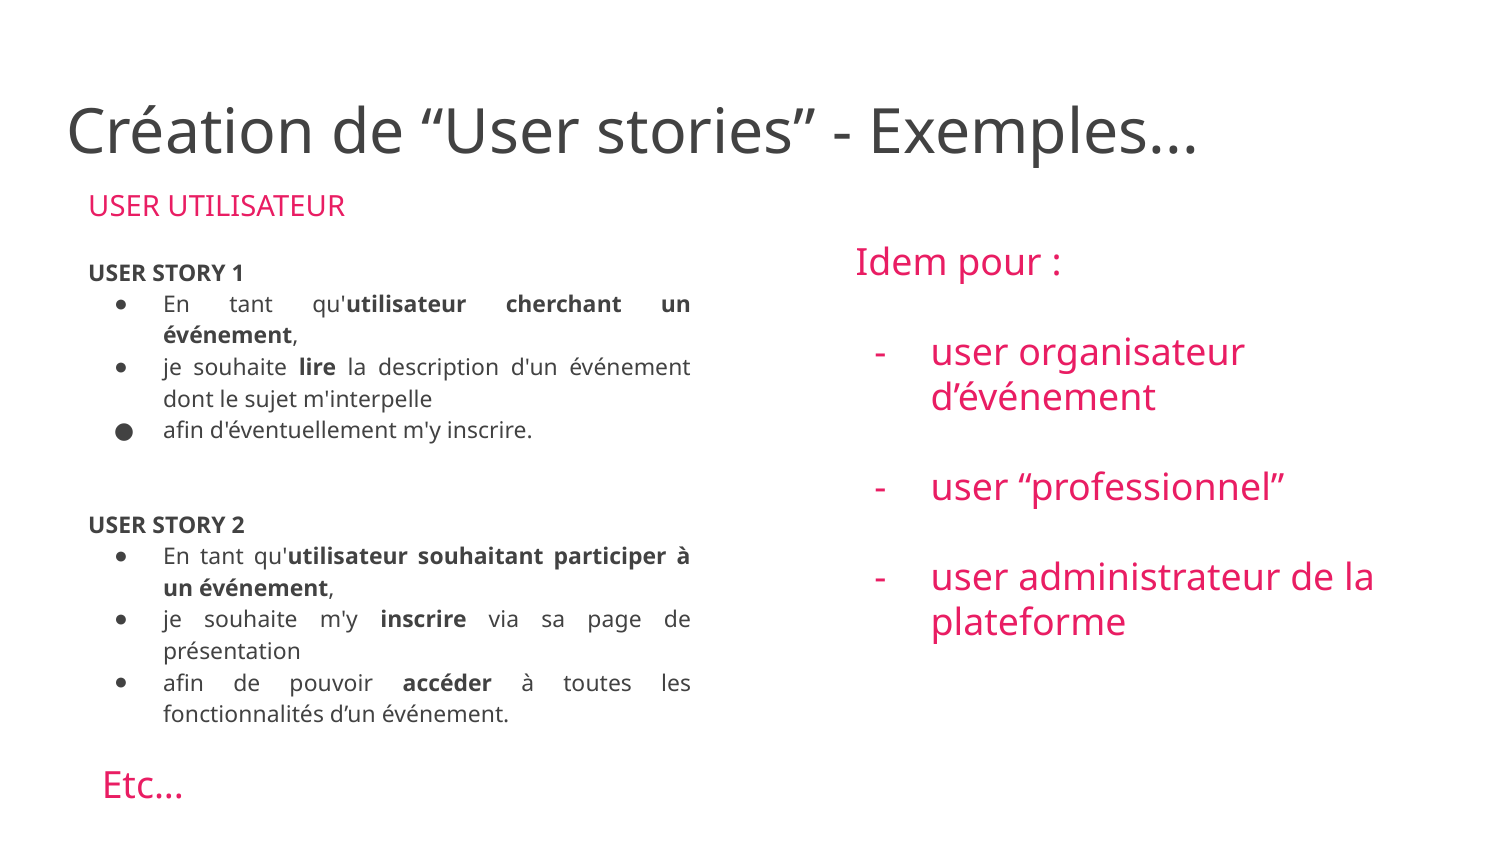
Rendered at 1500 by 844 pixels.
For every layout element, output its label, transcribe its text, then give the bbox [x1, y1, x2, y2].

title USER UTILISATEUR USER STORY 1 En tant qu'utilisateur cherchant un événement, je souhaite lire la description d'un événement dont le sujet m'interpelle afin d'éventuellement m'y inscrire. USER STORY 2 En tant qu'utilisateur souhaitant participer à un événement, je souhaite m'y inscrire via sa page de présentation afin de pouvoir accéder à toutes les fonctionnalités d’un événement. [73, 243, 707, 844]
title Idem pour : user organisateur d’événement user “professionnel” user administrateur de la plateforme [840, 298, 1439, 659]
title Etc... [86, 750, 288, 821]
title Création de “User stories” - Exemples... [51, 61, 1449, 182]
